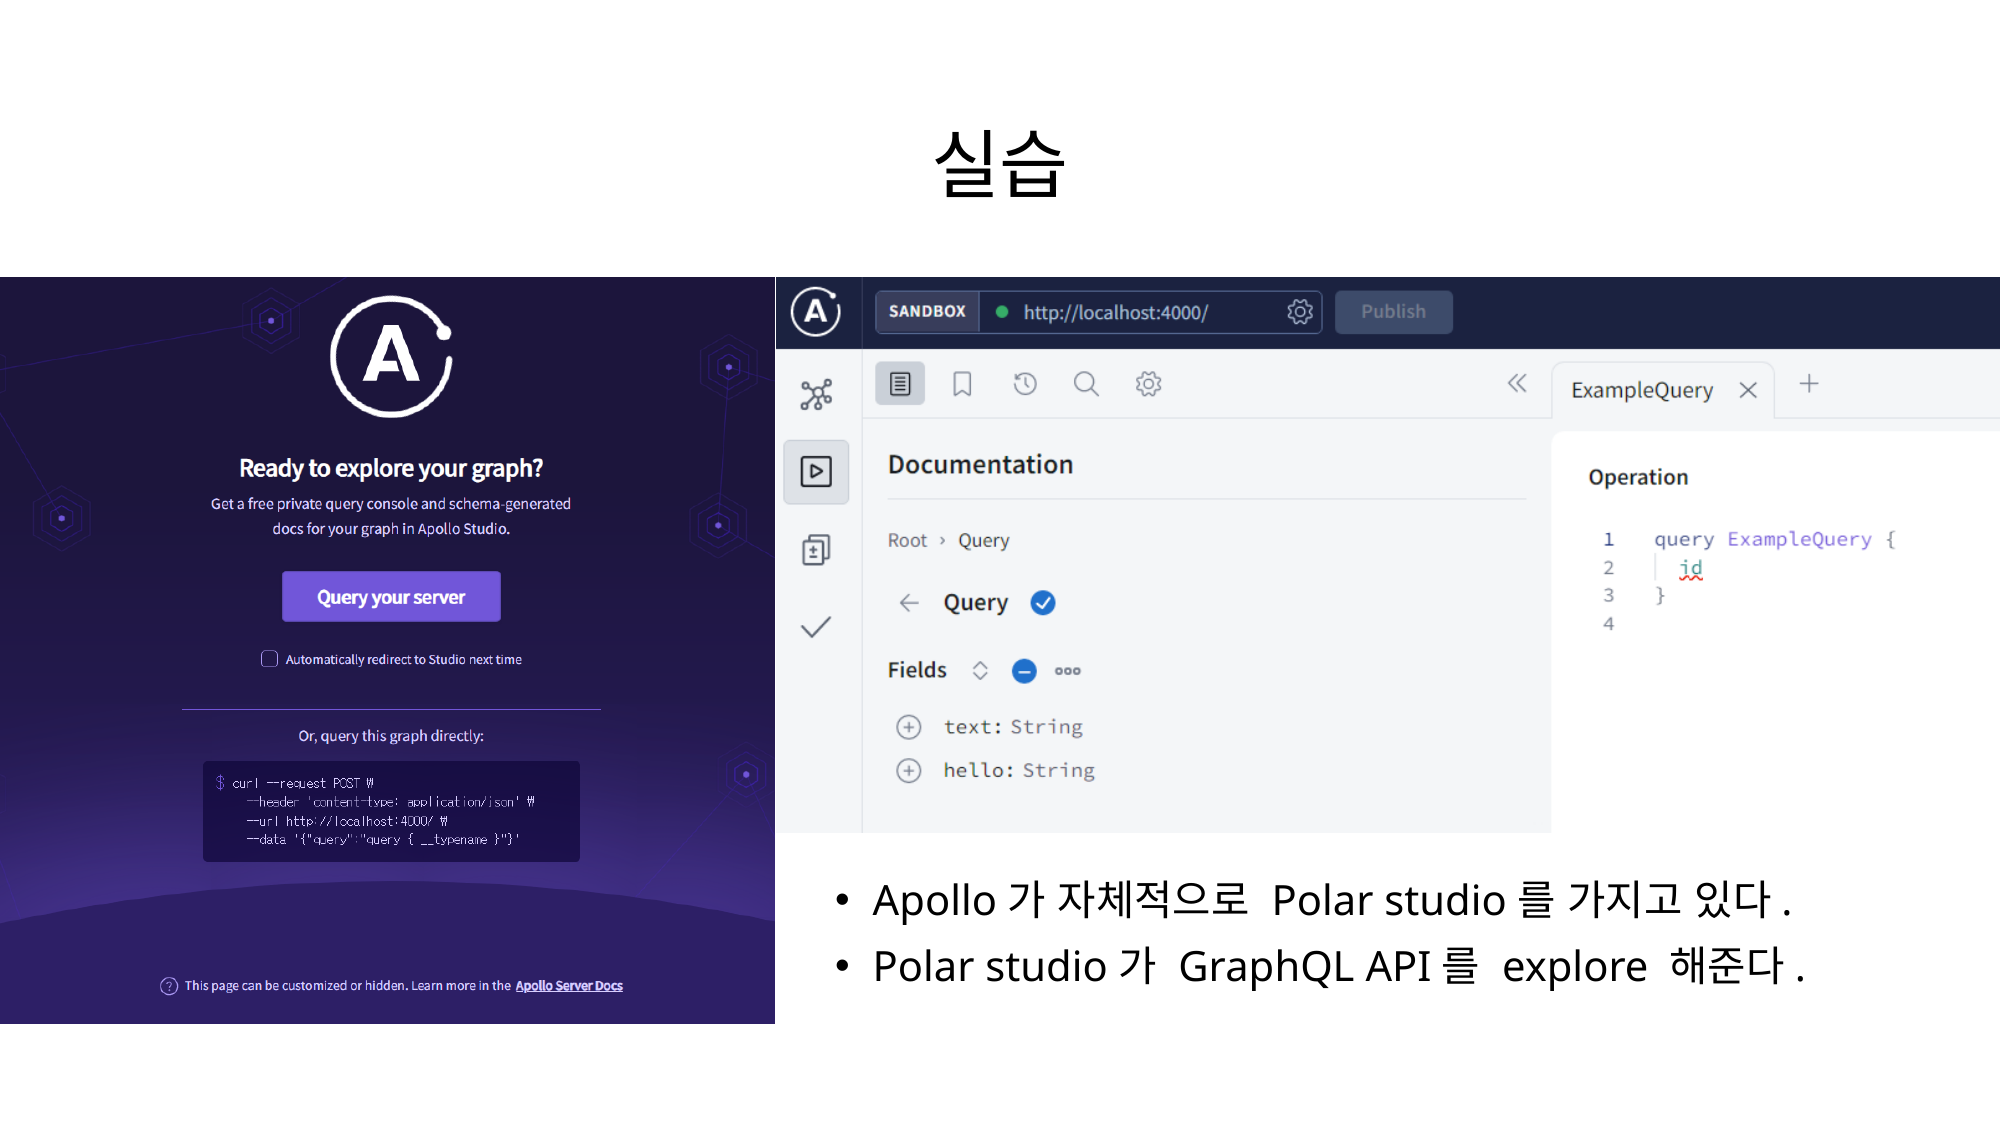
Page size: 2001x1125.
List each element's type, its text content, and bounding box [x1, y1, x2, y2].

picture [0, 277, 2000, 1024]
list Apollo가 자체적으로 Polar studio를 가지고 있다. Polar studio가 GraphQL API를 explore 해준다. [820, 871, 1863, 1024]
title 실습 [137, 59, 1863, 277]
